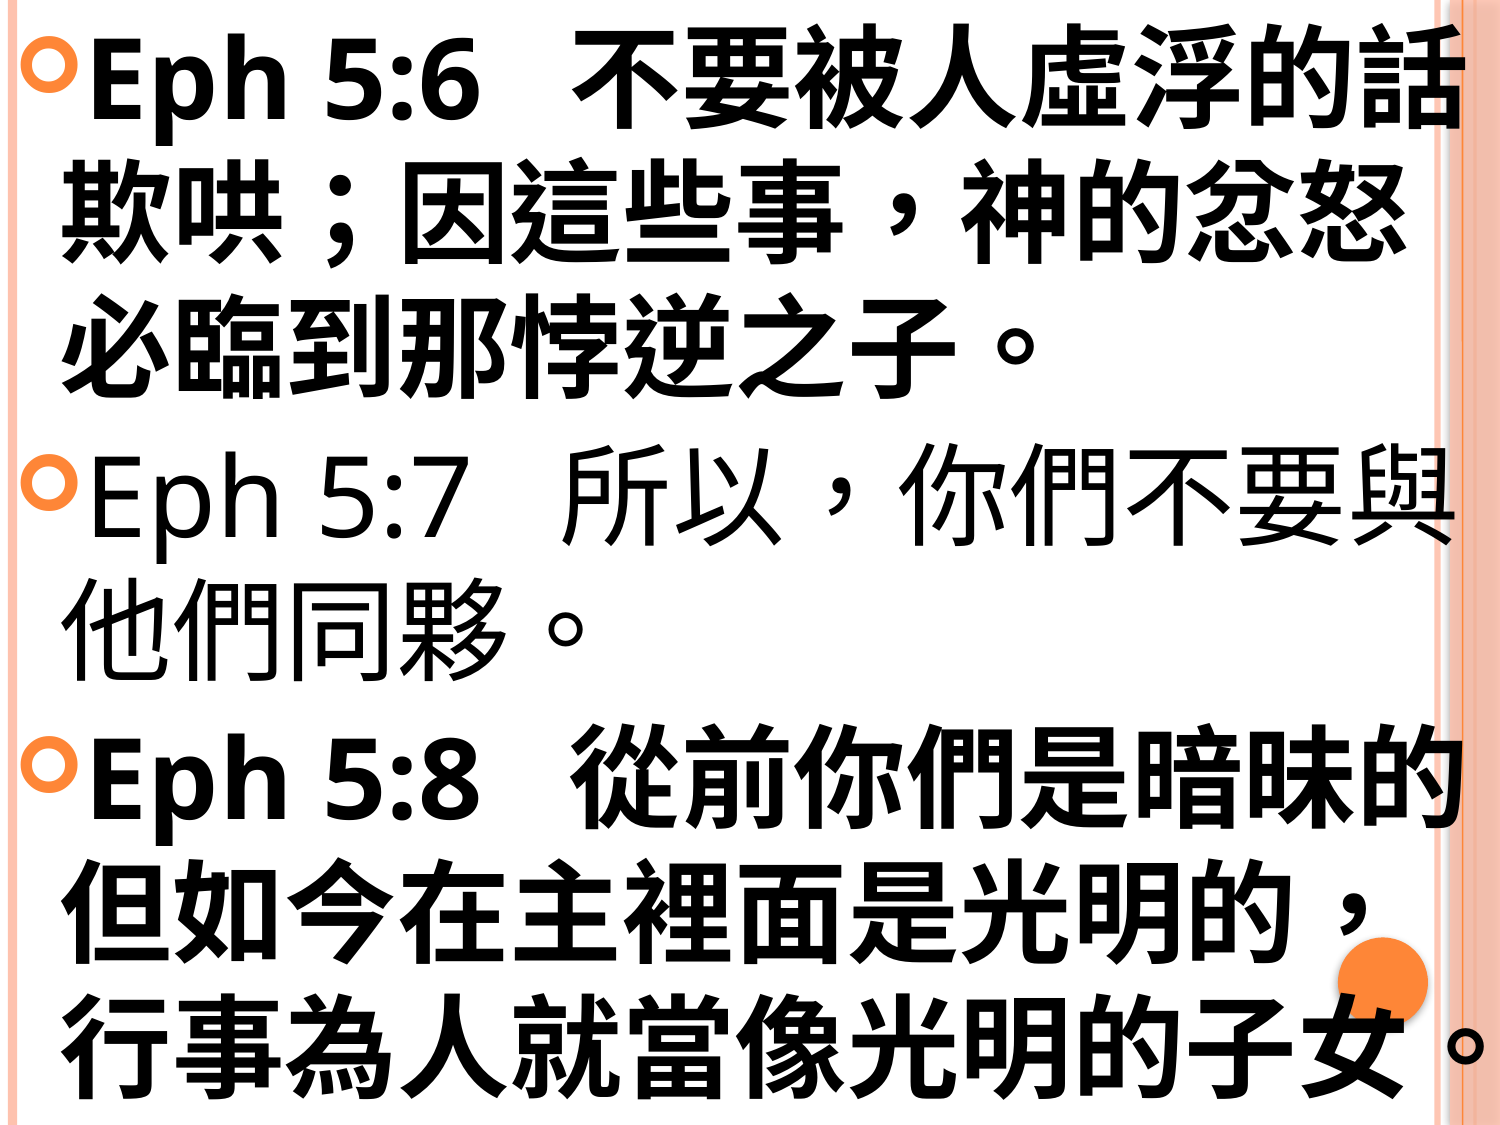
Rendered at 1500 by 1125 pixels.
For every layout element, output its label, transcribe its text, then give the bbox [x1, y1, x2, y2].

list Eph 5:6 不要被人虛浮的話欺哄；因這些事，神的忿怒必臨到那悖逆之子。 Eph 5:7 所以，你們不要與他們同夥。 Eph 5:8 從前你們是暗昧的，但如今在主裡面是光明的，行事為人就當像光明的子女。 [0, 0, 1500, 1125]
